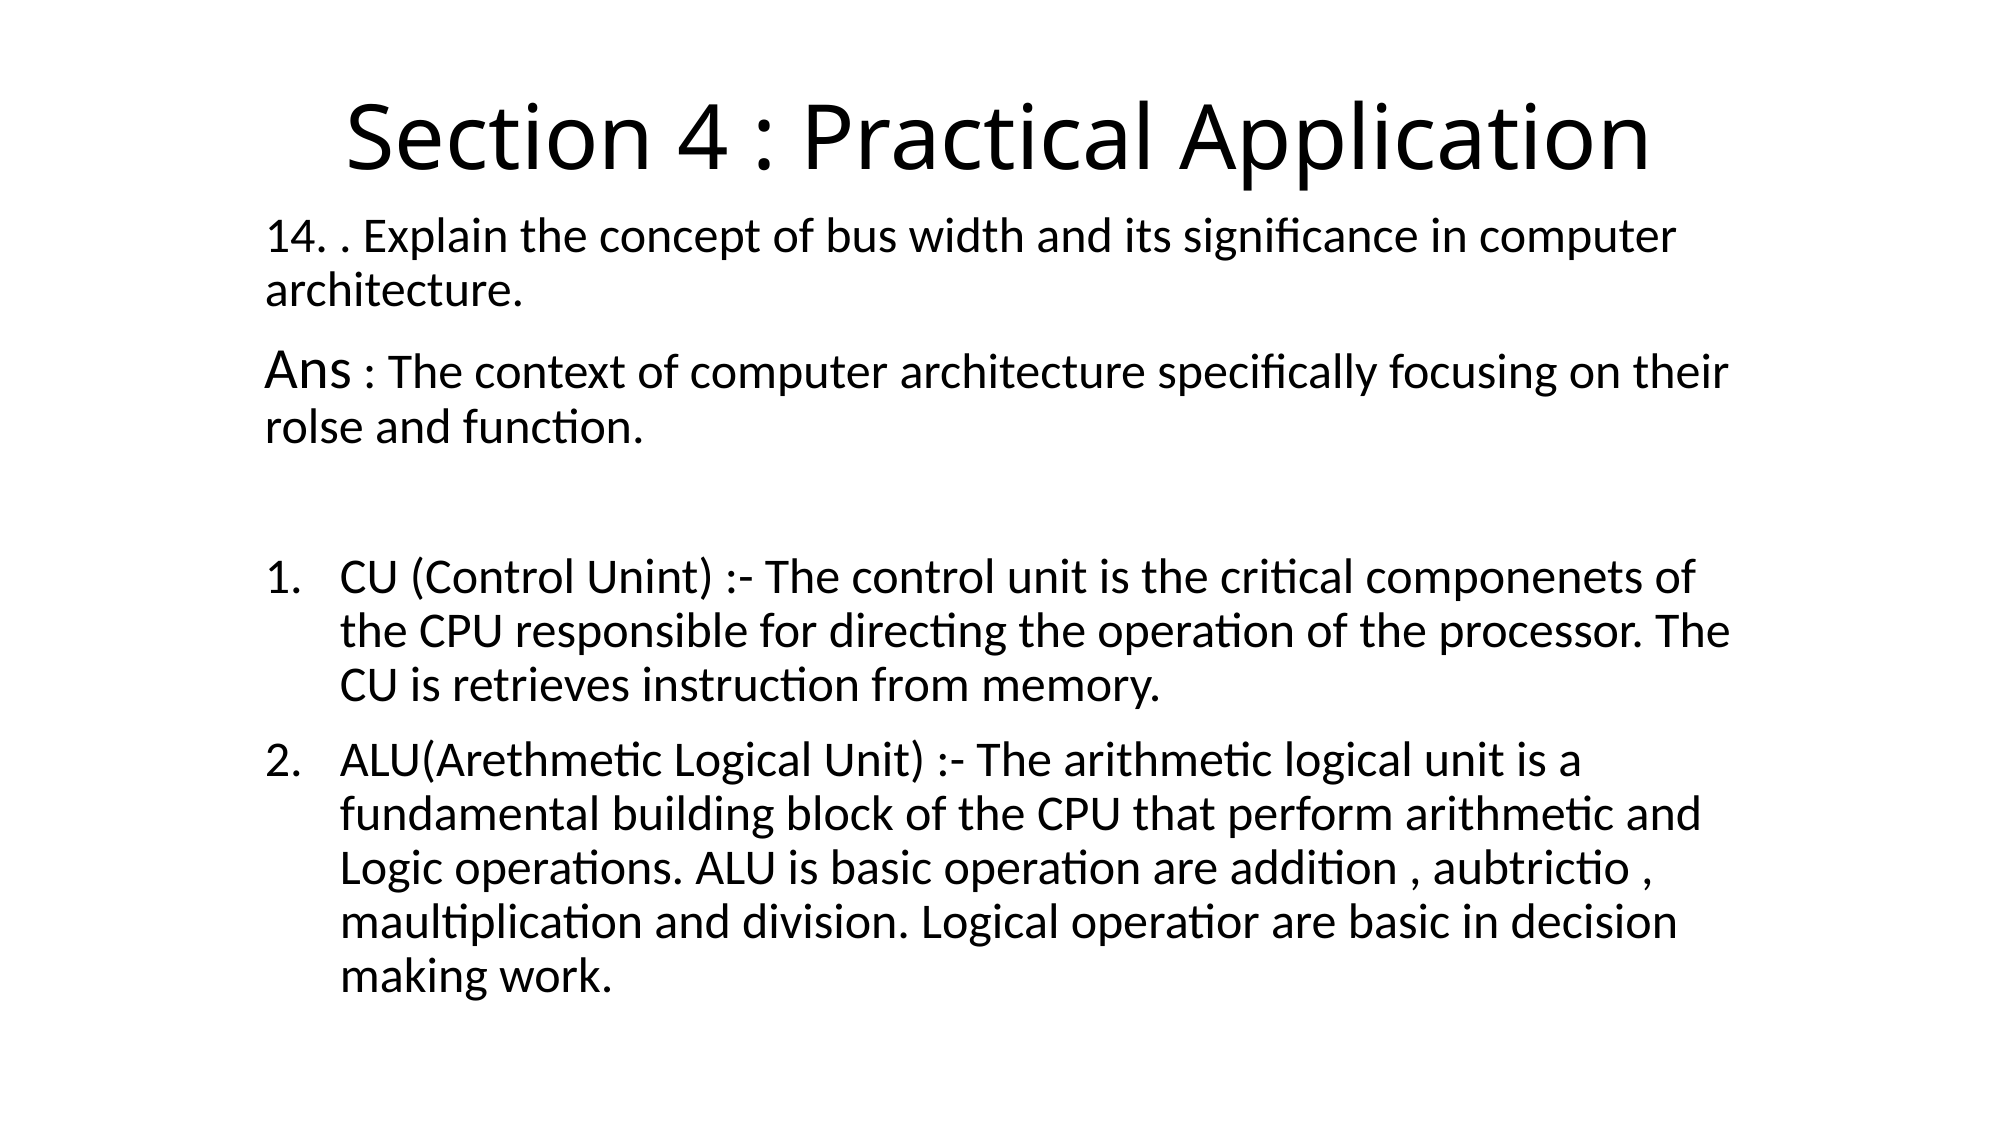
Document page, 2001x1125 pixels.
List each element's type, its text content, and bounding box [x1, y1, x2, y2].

subtitle 14. . Explain the concept of bus width and its significance in computer architecture. Ans : The context of computer architecture specifically focusing on their rolse and function. CU (Control Unint) :- The control unit is the critical componenets of the CPU responsible for directing the operation of the processor. The CU is retrieves instruction from memory. ALU(Arethmetic Logical Unit) :- The arithmetic logical unit is a fundamental building block of the CPU that perform arithmetic and Logic operations. ALU is basic operation are addition , aubtrictio , maultiplication and division. Logical operatior are basic in decision making work. [249, 201, 1750, 1018]
title Section 4 : Practical Application [249, 82, 1750, 197]
